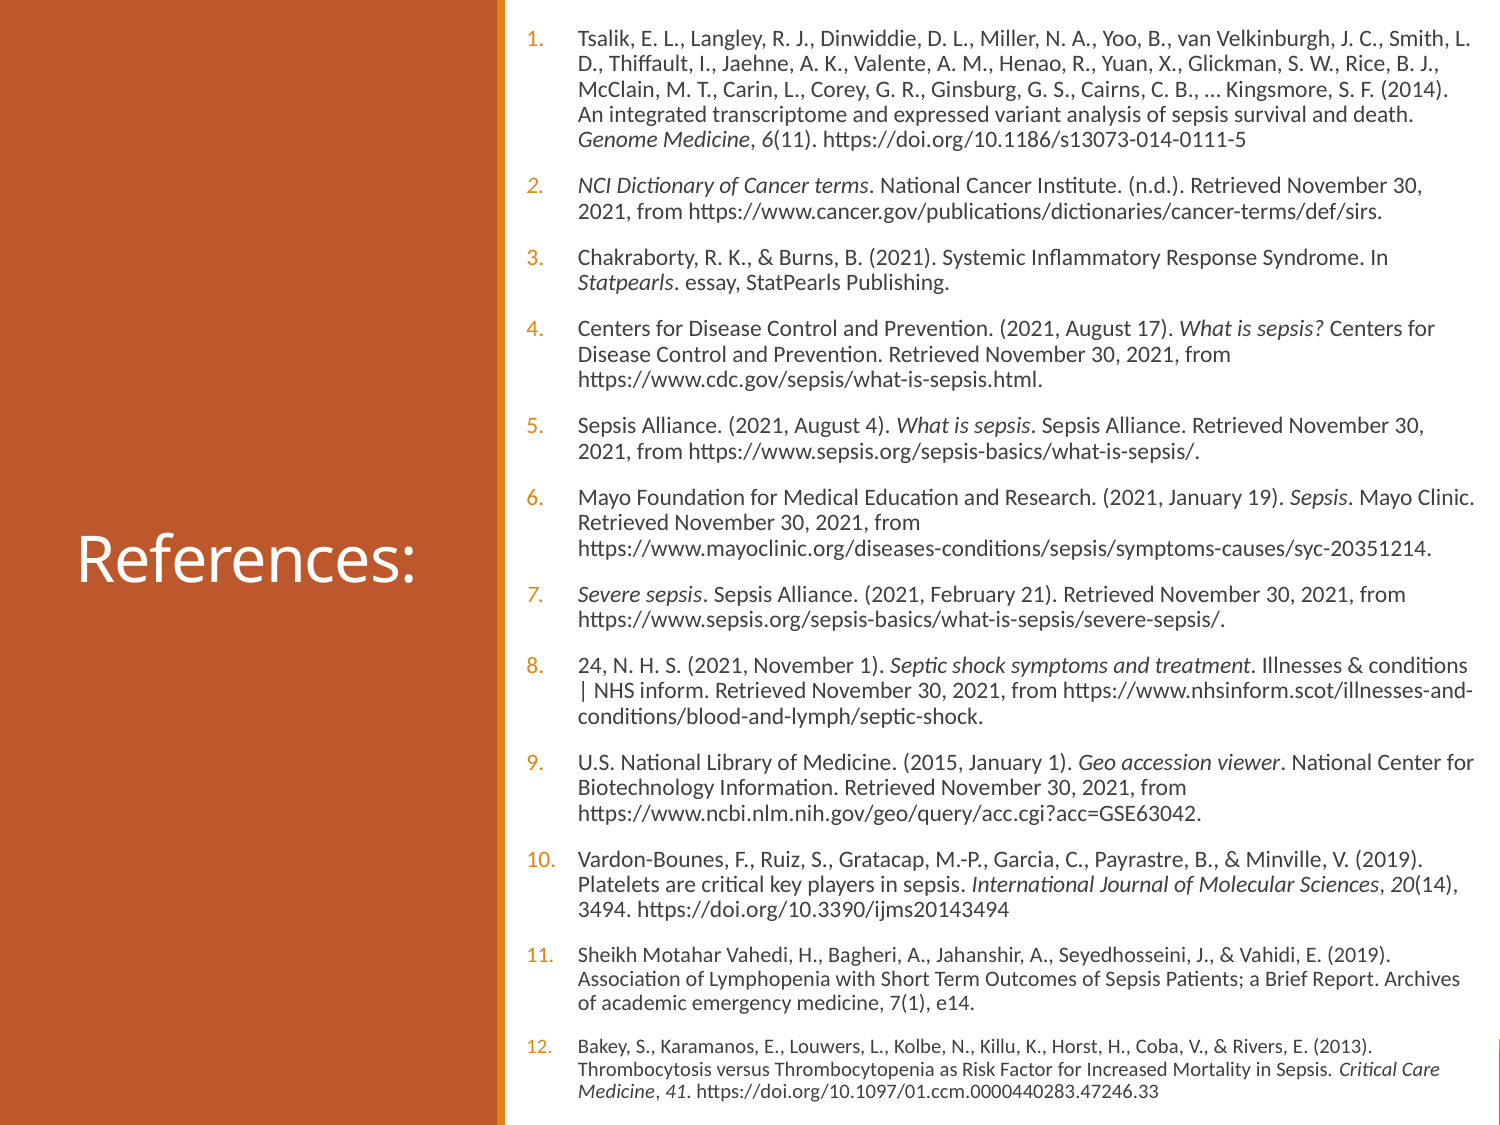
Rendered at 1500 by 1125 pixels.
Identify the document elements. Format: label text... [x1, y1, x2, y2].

text_box [506, 0, 1500, 1125]
text_box [496, 0, 506, 1125]
list Tsalik, E. L., Langley, R. J., Dinwiddie, D. L., Miller, N. A., Yoo, B., van Velkinburgh, J. C., Smith, L. D., Thiffault, I., Jaehne, A. K., Valente, A. M., Henao, R., Yuan, X., Glickman, S. W., Rice, B. J., McClain, M. T., Carin, L., Corey, G. R., Ginsburg, G. S., Cairns, C. B., … Kingsmore, S. F. (2014). An integrated transcriptome and expressed variant analysis of sepsis survival and death. Genome Medicine, 6(11). https://doi.org/10.1186/s13073-014-0111-5 NCI Dictionary of Cancer terms. National Cancer Institute. (n.d.). Retrieved November 30, 2021, from https://www.cancer.gov/publications/dictionaries/cancer-terms/def/sirs. Chakraborty, R. K., & Burns, B. (2021). Systemic Inflammatory Response Syndrome. In Statpearls. essay, StatPearls Publishing. Centers for Disease Control and Prevention. (2021, August 17). What is sepsis? Centers for Disease Control and Prevention. Retrieved November 30, 2021, from https://www.cdc.gov/sepsis/what-is-sepsis.html. Sepsis Alliance. (2021, August 4). What is sepsis. Sepsis Alliance. Retrieved November 30, 2021, from https://www.sepsis.org/sepsis-basics/what-is-sepsis/. Mayo Foundation for Medical Education and Research. (2021, January 19). Sepsis. Mayo Clinic. Retrieved November 30, 2021, from https://www.mayoclinic.org/diseases-conditions/sepsis/symptoms-causes/syc-20351214. Severe sepsis. Sepsis Alliance. (2021, February 21). Retrieved November 30, 2021, from https://www.sepsis.org/sepsis-basics/what-is-sepsis/severe-sepsis/. 24, N. H. S. (2021, November 1). Septic shock symptoms and treatment. Illnesses & conditions | NHS inform. Retrieved November 30, 2021, from https://www.nhsinform.scot/illnesses-and-conditions/blood-and-lymph/septic-shock. U.S. National Library of Medicine. (2015, January 1). Geo accession viewer. National Center for Biotechnology Information. Retrieved November 30, 2021, from https://www.ncbi.nlm.nih.gov/geo/query/acc.cgi?acc=GSE63042. Vardon-Bounes, F., Ruiz, S., Gratacap, M.-P., Garcia, C., Payrastre, B., & Minville, V. (2019). Platelets are critical key players in sepsis. International Journal of Molecular Sciences, 20(14), 3494. https://doi.org/10.3390/ijms20143494 Sheikh Motahar Vahedi, H., Bagheri, A., Jahanshir, A., Seyedhosseini, J., & Vahidi, E. (2019). Association of Lymphopenia with Short Term Outcomes of Sepsis Patients; a Brief Report. Archives of academic emergency medicine, 7(1), e14. Bakey, S., Karamanos, E., Louwers, L., Kolbe, N., Killu, K., Horst, H., Coba, V., & Rivers, E. (2013). Thrombocytosis versus Thrombocytopenia as Risk Factor for Increased Mortality in Sepsis. Critical Care Medicine, 41. https://doi.org/10.1097/01.ccm.0000440283.47246.33 [526, 16, 1480, 1113]
title References: [60, 99, 441, 1026]
text_box [0, 0, 496, 1125]
